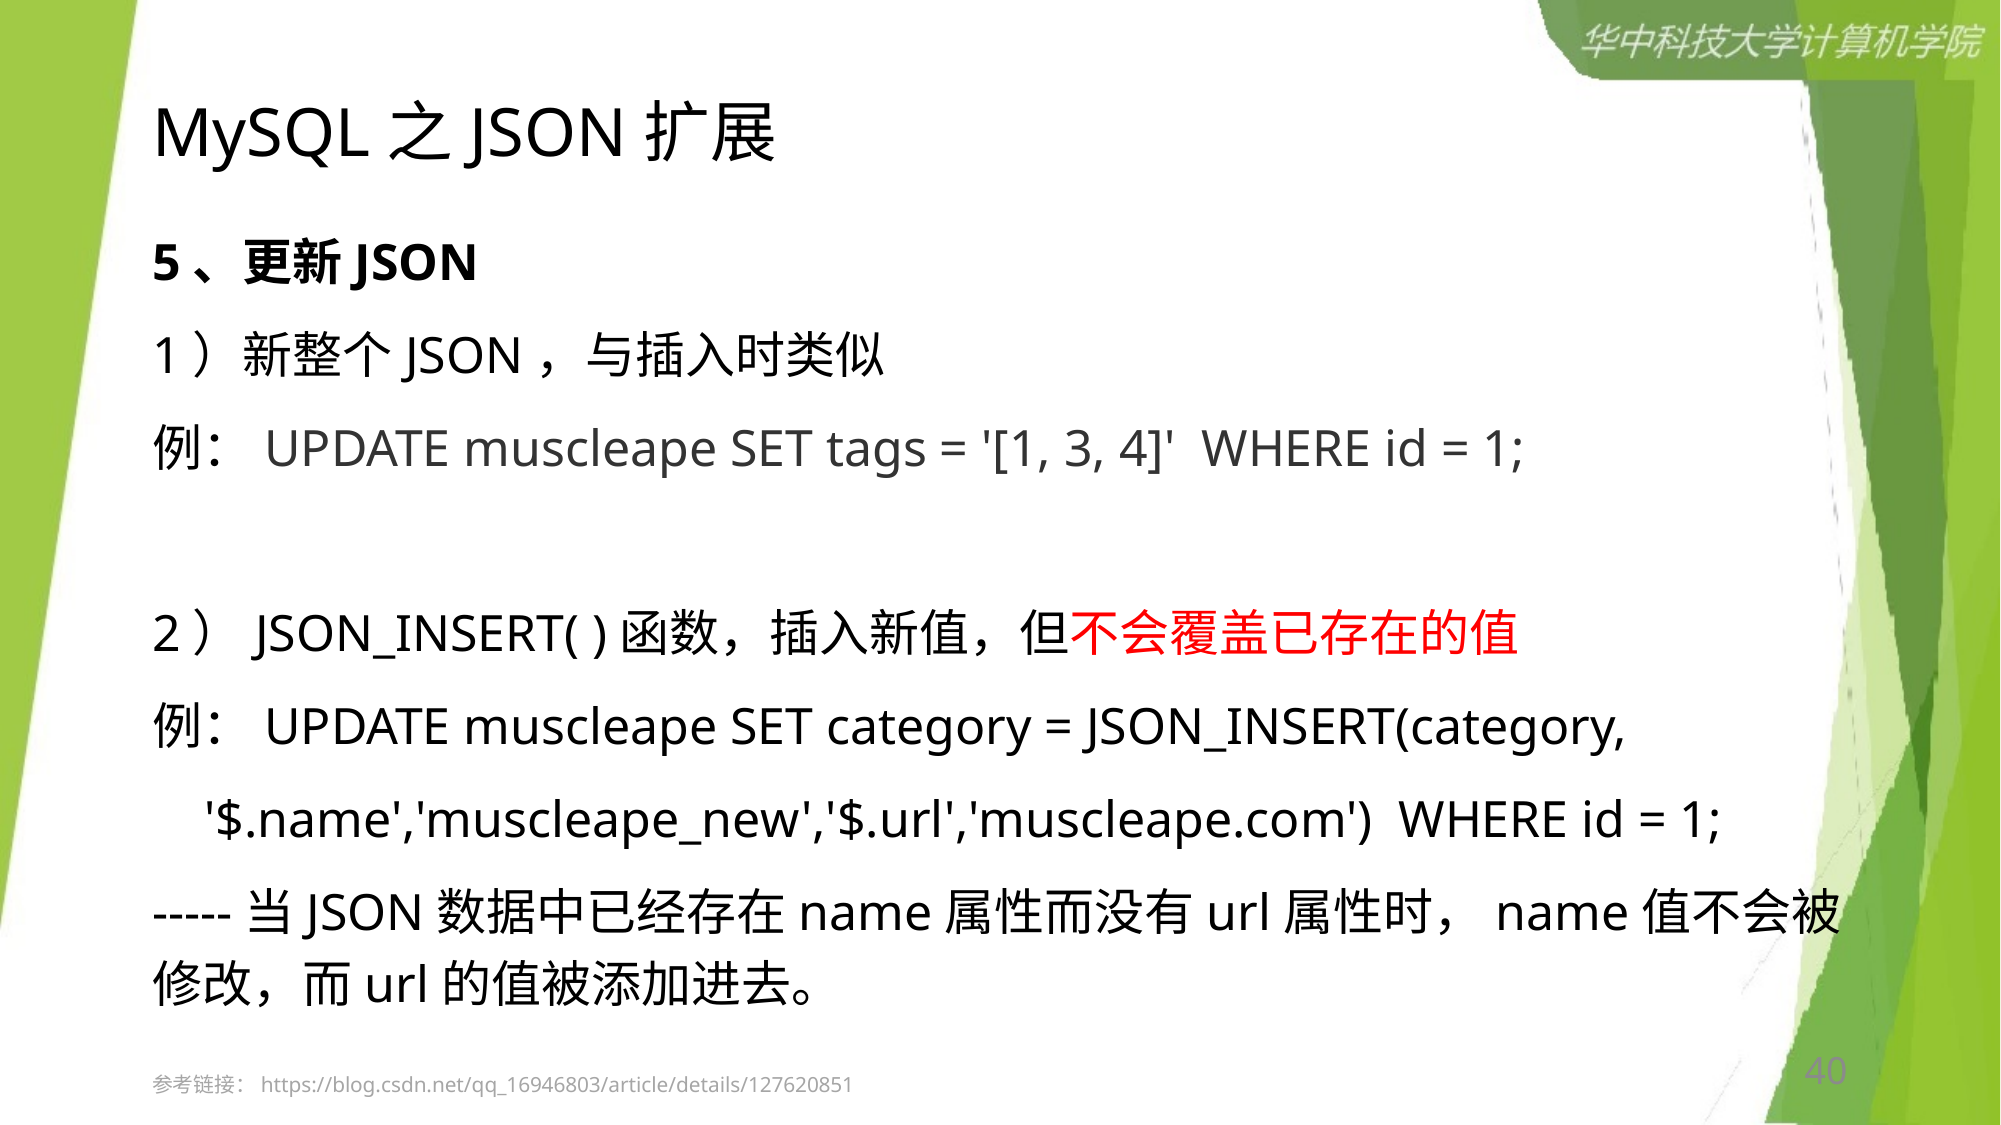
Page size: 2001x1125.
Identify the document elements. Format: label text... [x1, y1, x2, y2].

picture [0, 0, 2001, 1125]
title MySQL之JSON扩展 [137, 59, 1863, 210]
text_box 参考链接：https://blog.csdn.net/qq_16946803/article/details/127620851 [137, 1064, 1496, 1105]
list 5、更新JSON 1）新整个JSON，与插入时类似 例：UPDATE muscleape SET tags = '[1, 3, 4]' WHERE id = 1; 2）JSON_INSERT( )函数，插入新值，但不会覆盖已存在的值 例：UPDATE muscleape SET category = JSON_INSERT(category, '$.name','muscleape_new','$.url','muscleape.com') WHERE id = 1; -----当JSON数据中已经存在name属性而没有url属性时，name值不会被修改，而url的值被添加进去。 [137, 210, 1863, 1041]
slide_number 40 [1412, 1042, 1863, 1103]
